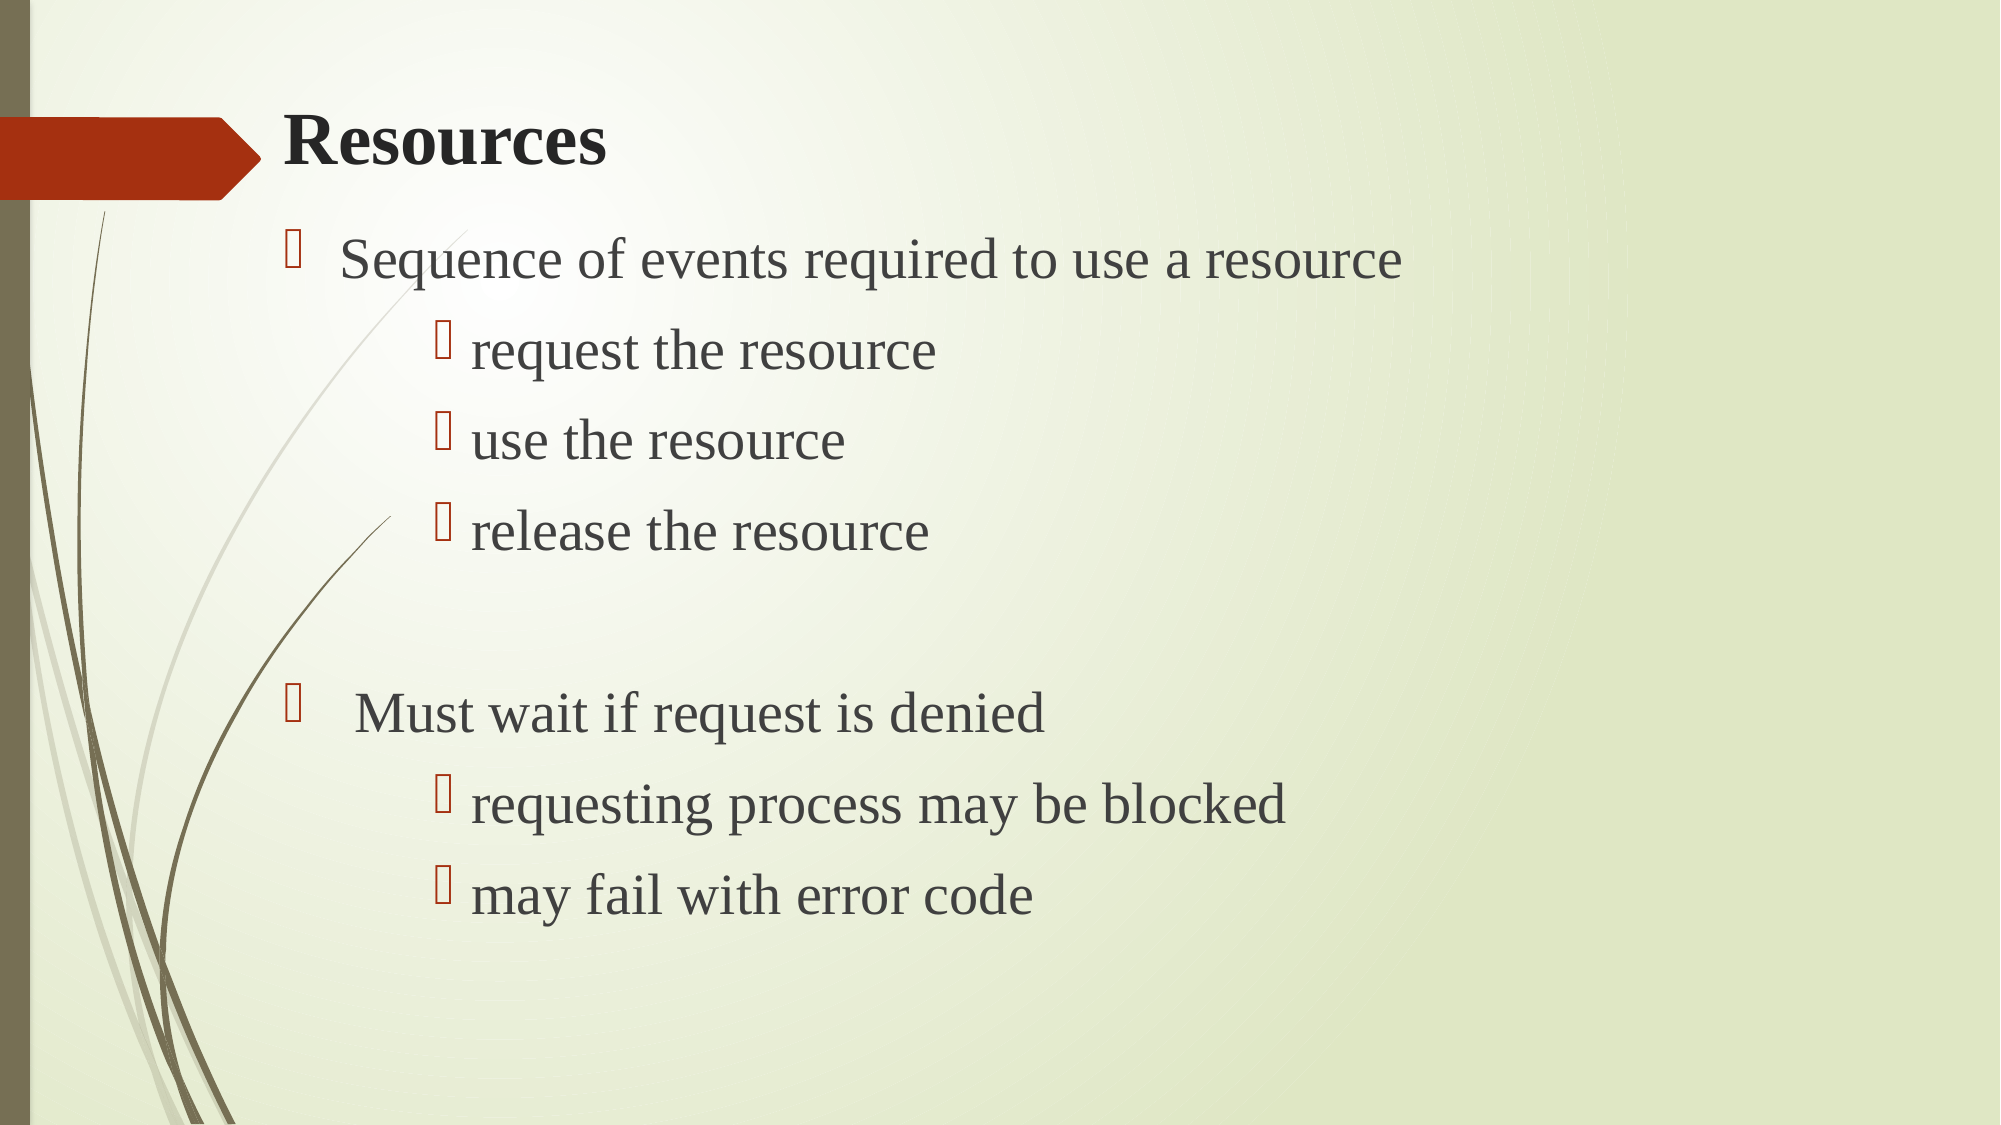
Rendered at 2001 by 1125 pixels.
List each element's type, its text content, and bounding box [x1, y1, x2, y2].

title Resources [269, 82, 775, 212]
list Sequence of events required to use a resource request the resource use the resource release the resource Must wait if request is denied requesting process may be blocked may fail with error code [268, 212, 1902, 1043]
